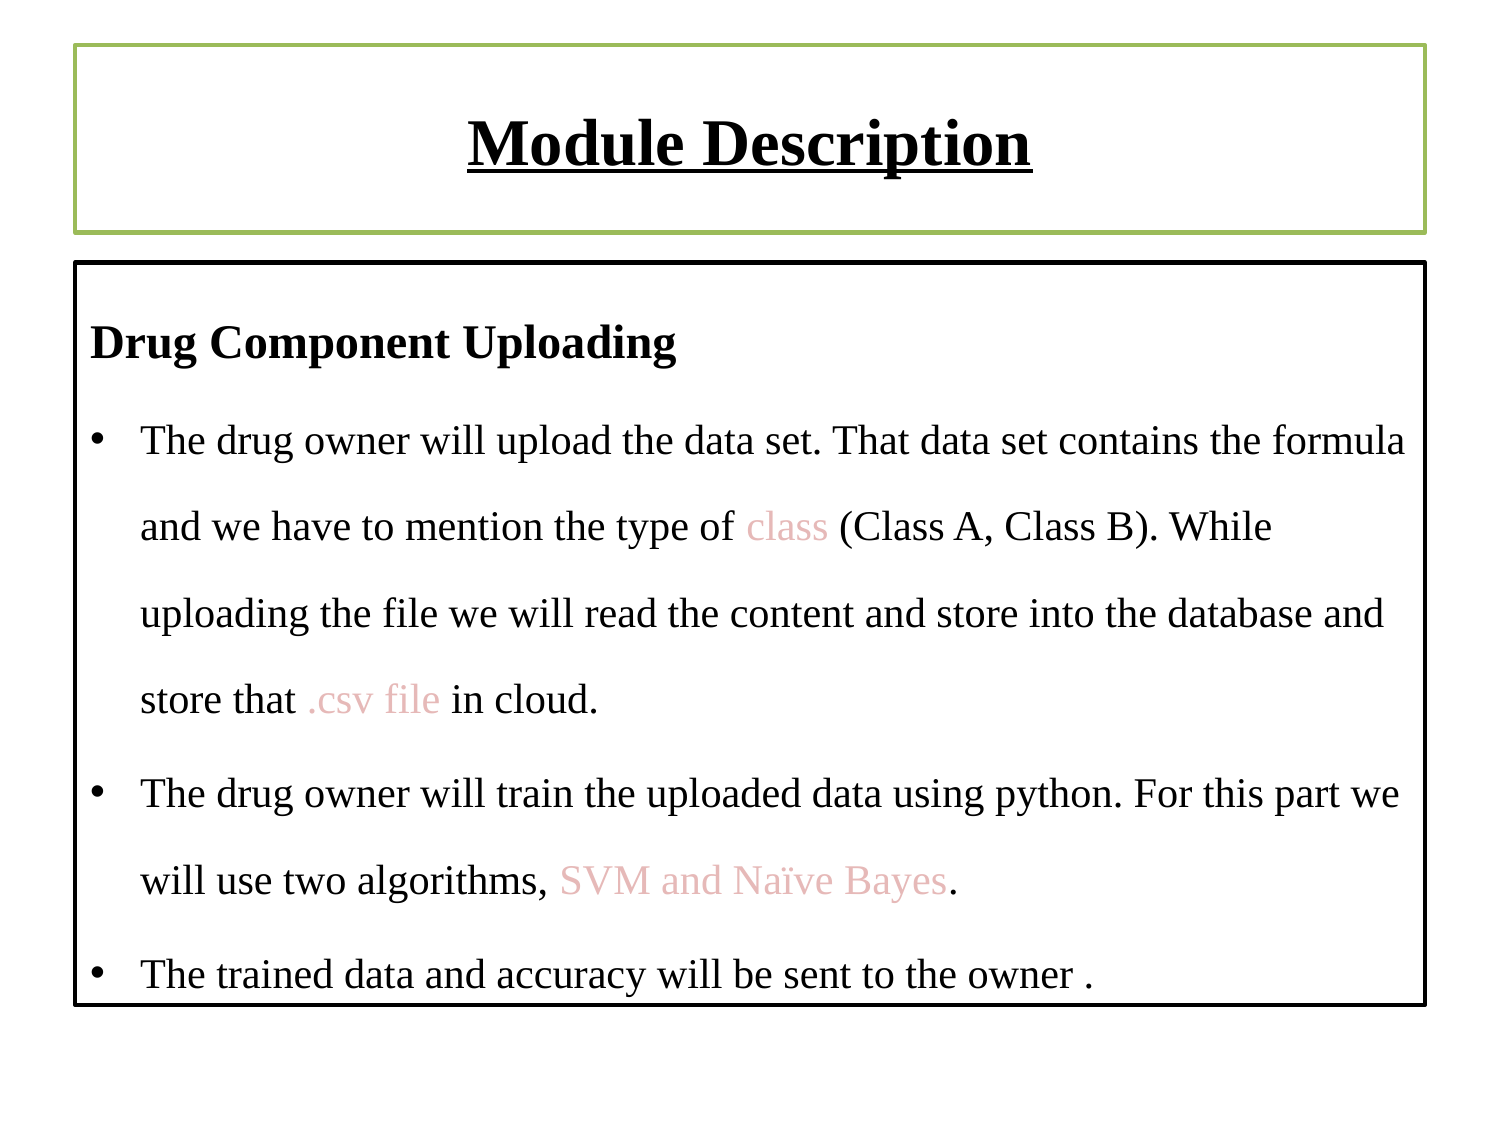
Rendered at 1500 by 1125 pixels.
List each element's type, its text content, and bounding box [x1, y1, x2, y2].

title Module Description [73, 43, 1427, 235]
list Drug Component Uploading The drug owner will upload the data set. That data set contains the formula and we have to mention the type of class (Class A, Class B). While uploading the file we will read the content and store into the database and store that .csv file in cloud. The drug owner will train the uploaded data using python. For this part we will use two algorithms, SVM and Naïve Bayes. The trained data and accuracy will be sent to the owner . [73, 260, 1427, 1007]
